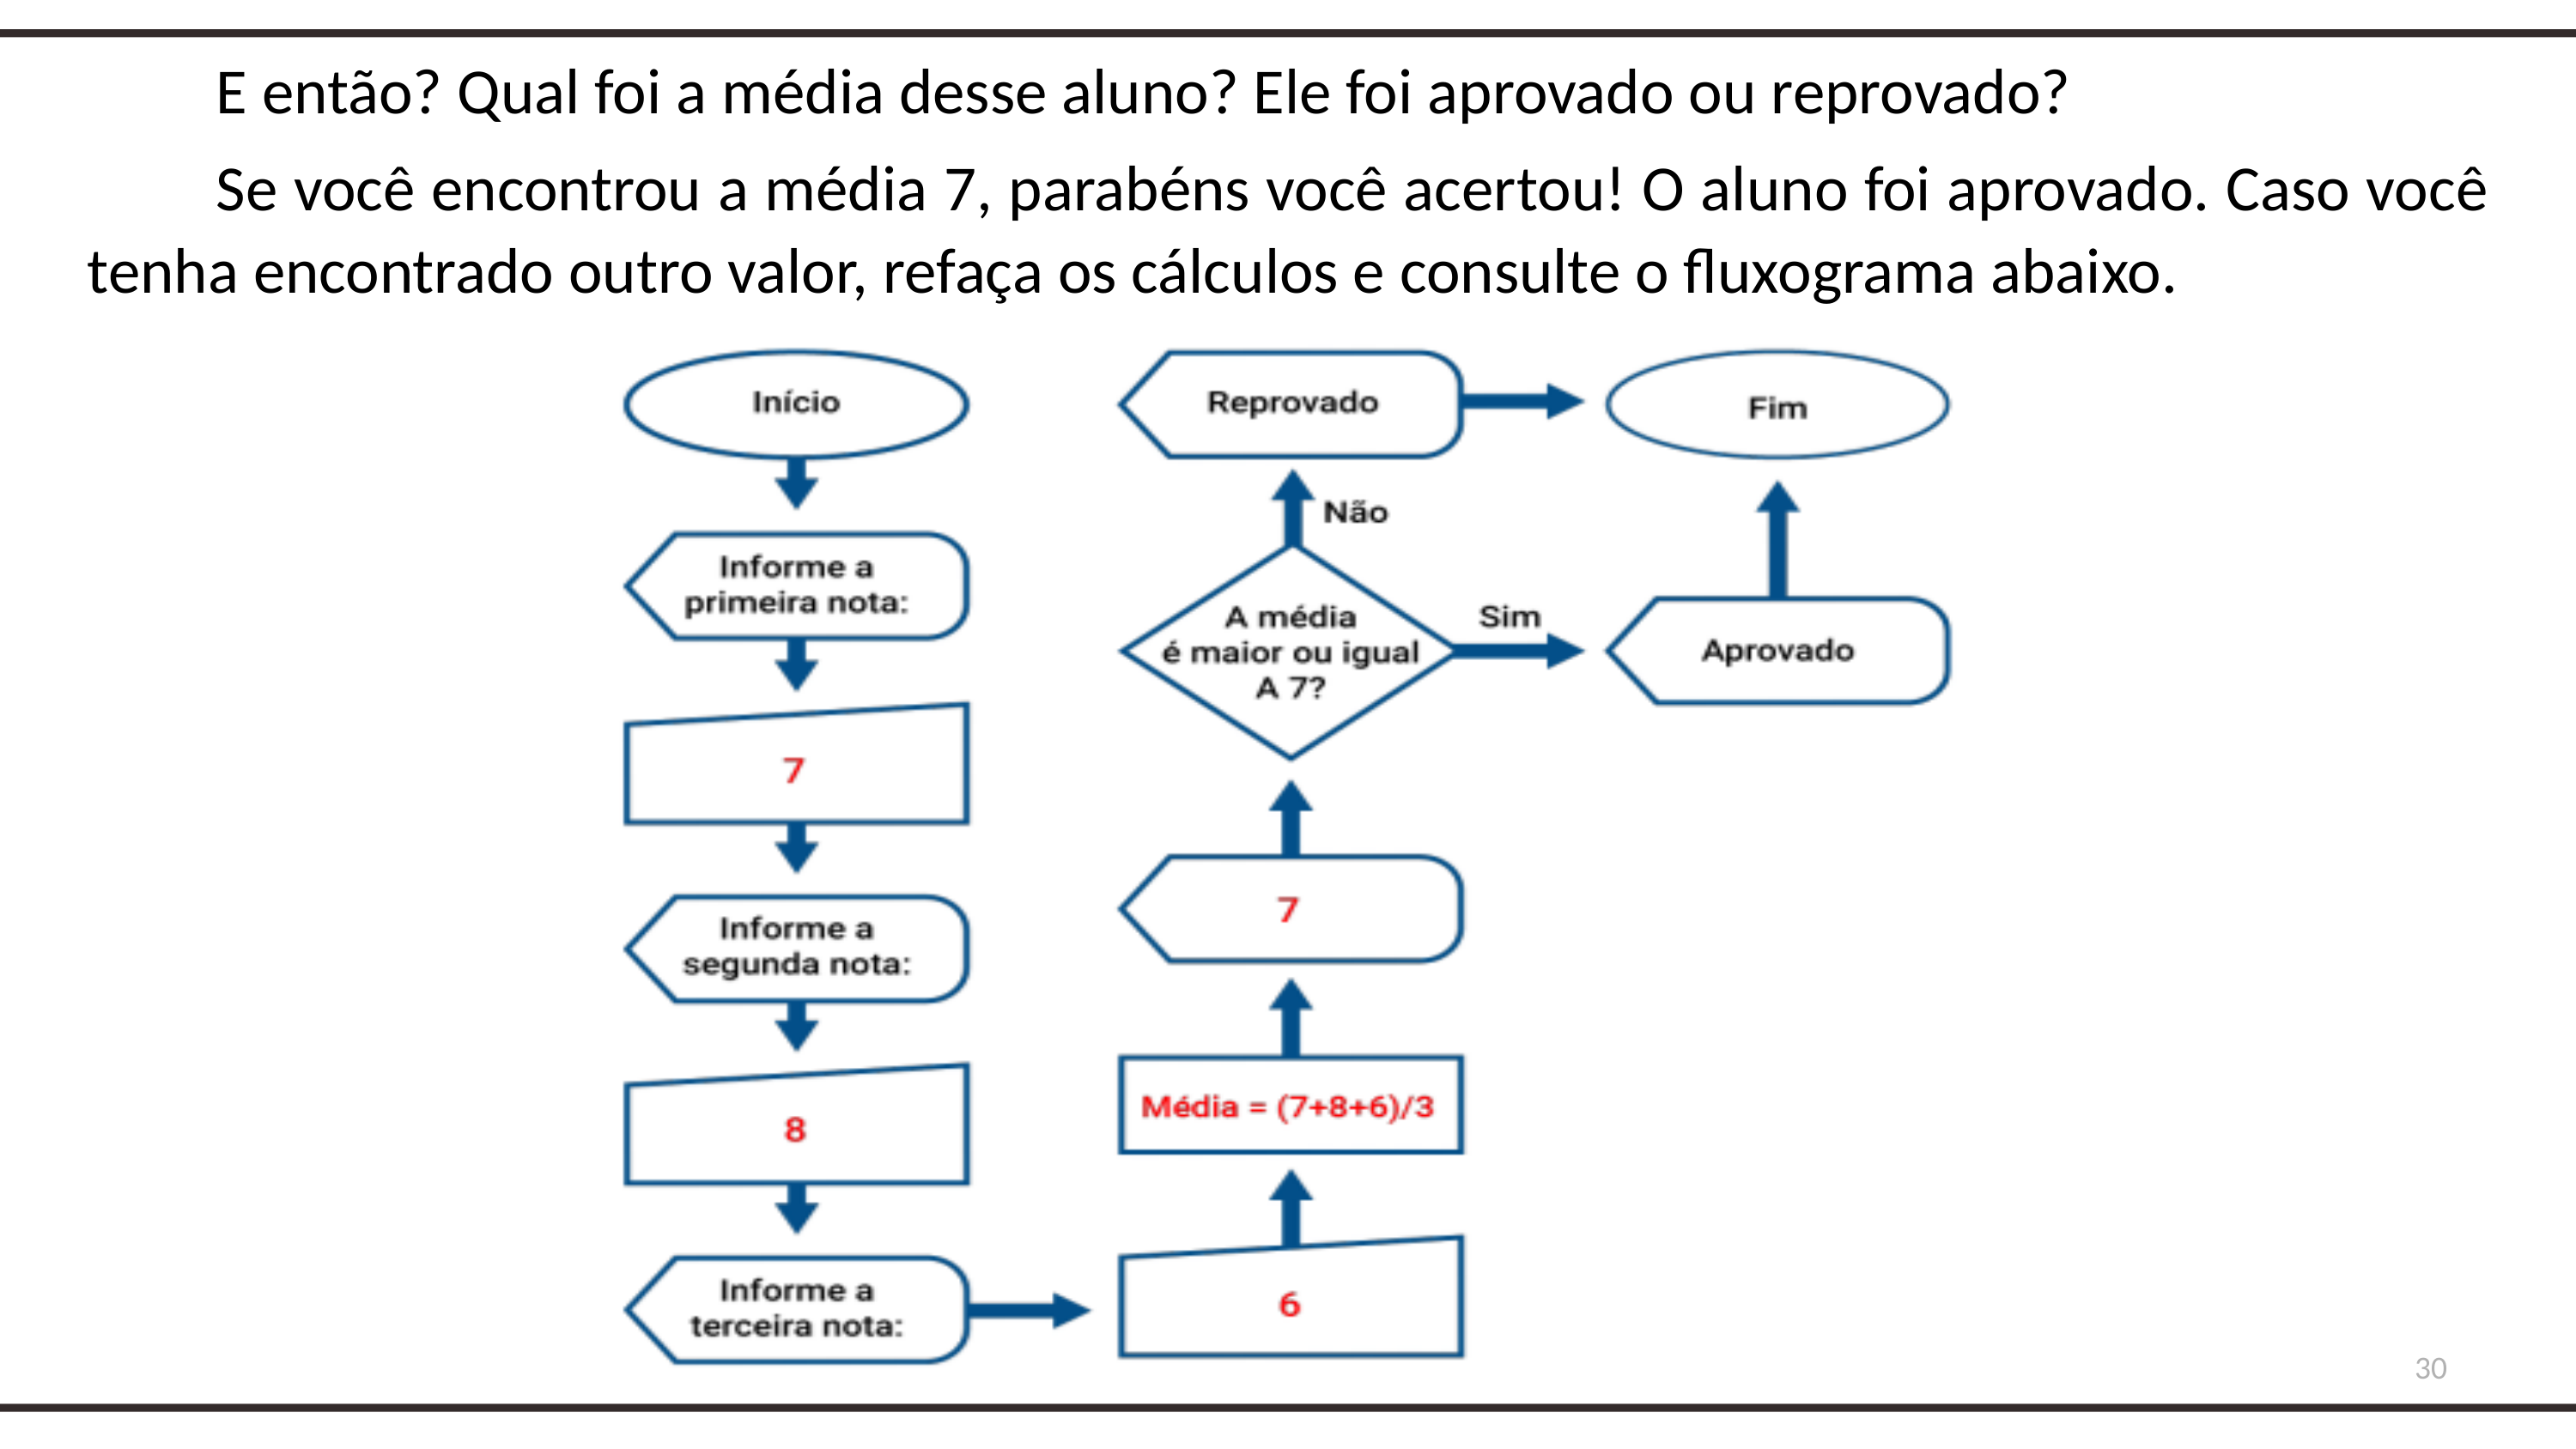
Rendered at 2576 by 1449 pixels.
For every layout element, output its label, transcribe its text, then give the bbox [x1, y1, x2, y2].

text_box [0, 29, 2576, 38]
picture [591, 334, 1987, 1388]
slide_number 30 [1855, 1347, 2447, 1420]
text_box E então? Qual foi a média desse aluno? Ele foi aprovado ou reprovado? Se você encontrou a média 7, parabéns você acertou! O aluno foi aprovado. Caso você tenha encontrado outro valor, refaça os cálculos e consulte o fluxograma abaixo. [75, 37, 2504, 312]
text_box [0, 1404, 1855, 1412]
text_box [2447, 1404, 2576, 1412]
